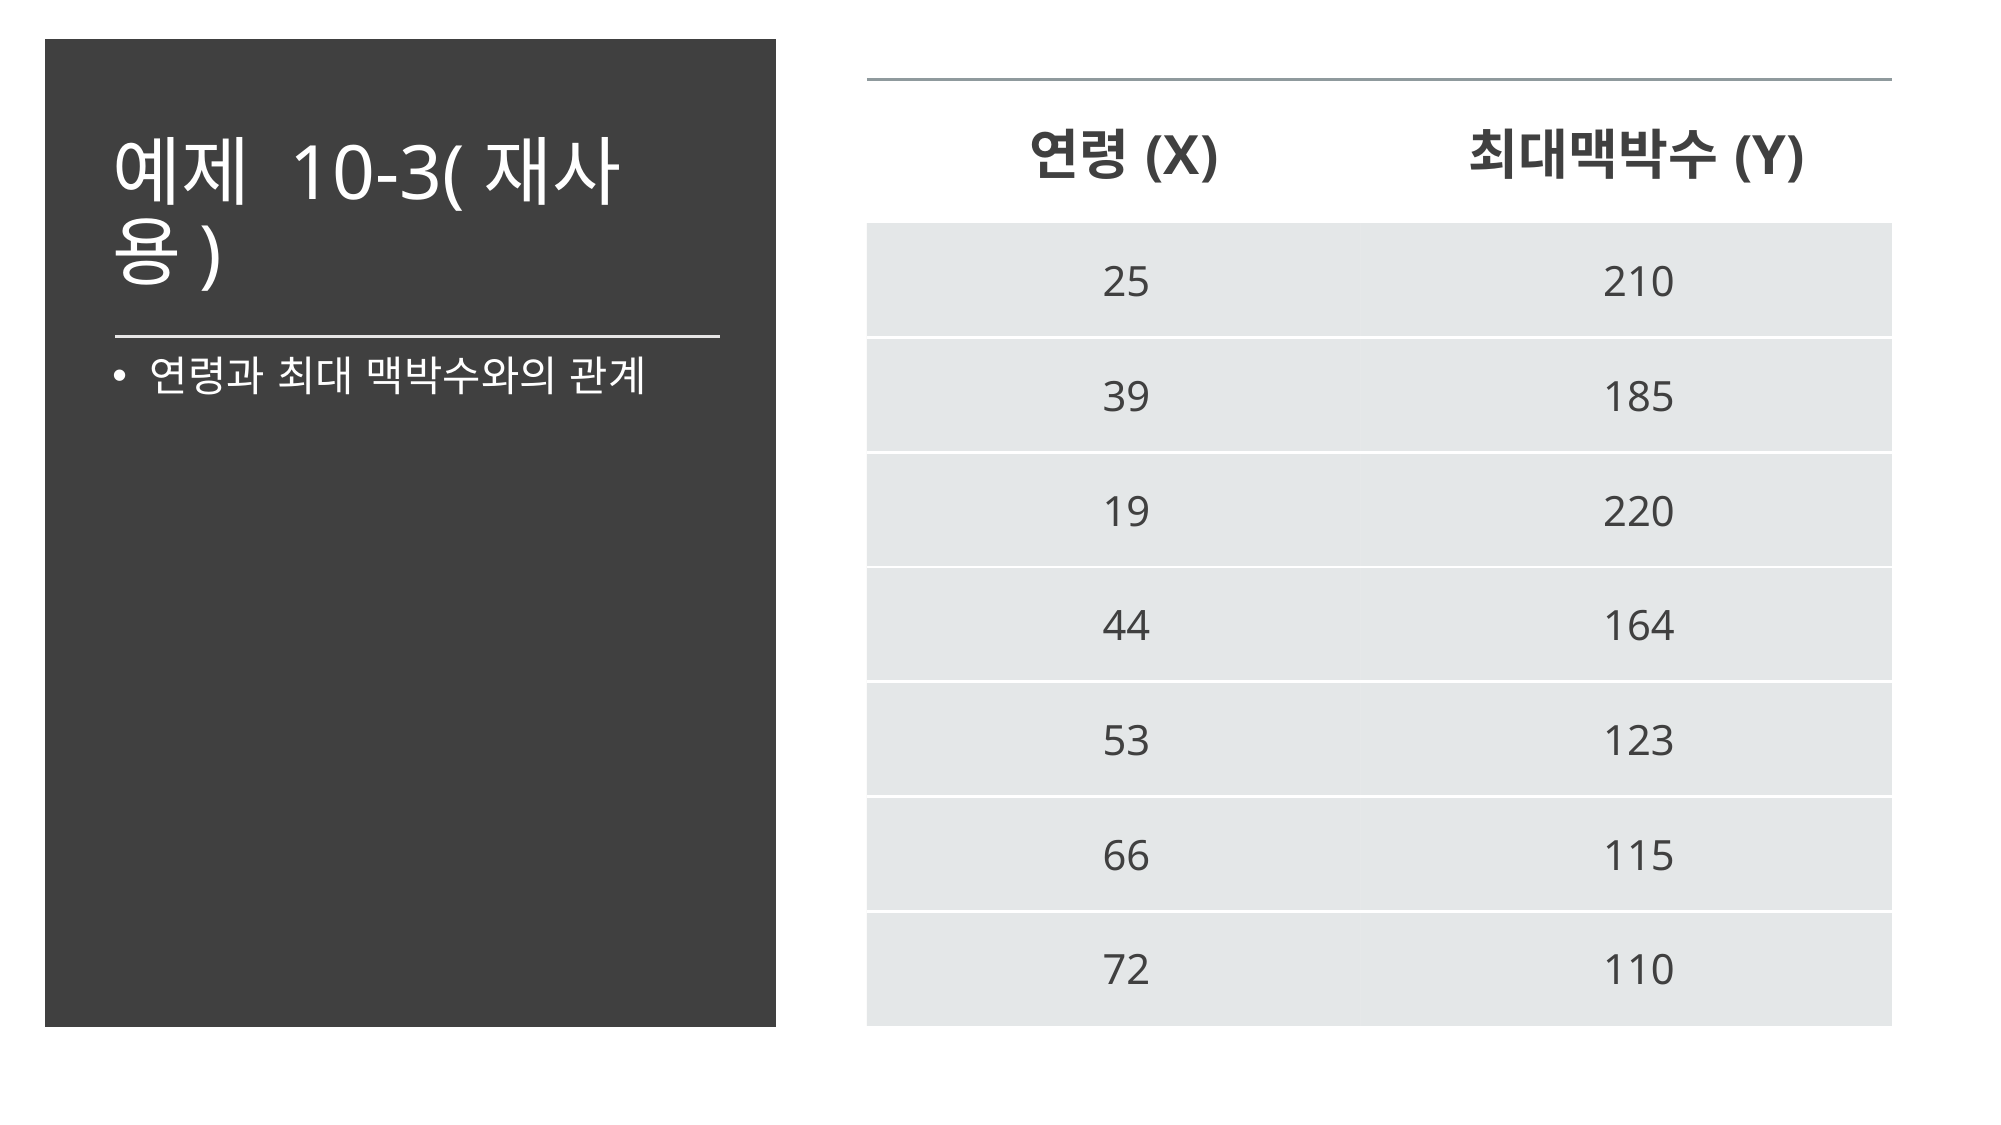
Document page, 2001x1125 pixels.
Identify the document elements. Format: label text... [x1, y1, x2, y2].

table_cell 185 [1360, 339, 1892, 451]
table_cell 25 [867, 223, 1360, 336]
text_box [54, 49, 767, 1018]
table_cell 72 [867, 913, 1360, 1026]
table_cell 210 [1360, 223, 1892, 336]
table_cell 44 [867, 568, 1360, 680]
title 예제 10-3(재사용) [97, 105, 725, 326]
table_cell 164 [1360, 568, 1892, 680]
table_cell 53 [867, 683, 1360, 795]
table_cell 123 [1360, 683, 1892, 795]
table_cell 39 [867, 339, 1360, 451]
table_cell 220 [1360, 454, 1892, 566]
list 연령과 최대 맥박수와의 관계 [97, 348, 725, 967]
table_header 연령(X) [867, 81, 1360, 223]
table_header 최대맥박수(Y) [1360, 81, 1892, 223]
table_cell 66 [867, 798, 1360, 910]
table_cell 110 [1360, 913, 1892, 1026]
table_cell 19 [867, 454, 1360, 566]
table_cell 115 [1360, 798, 1892, 910]
